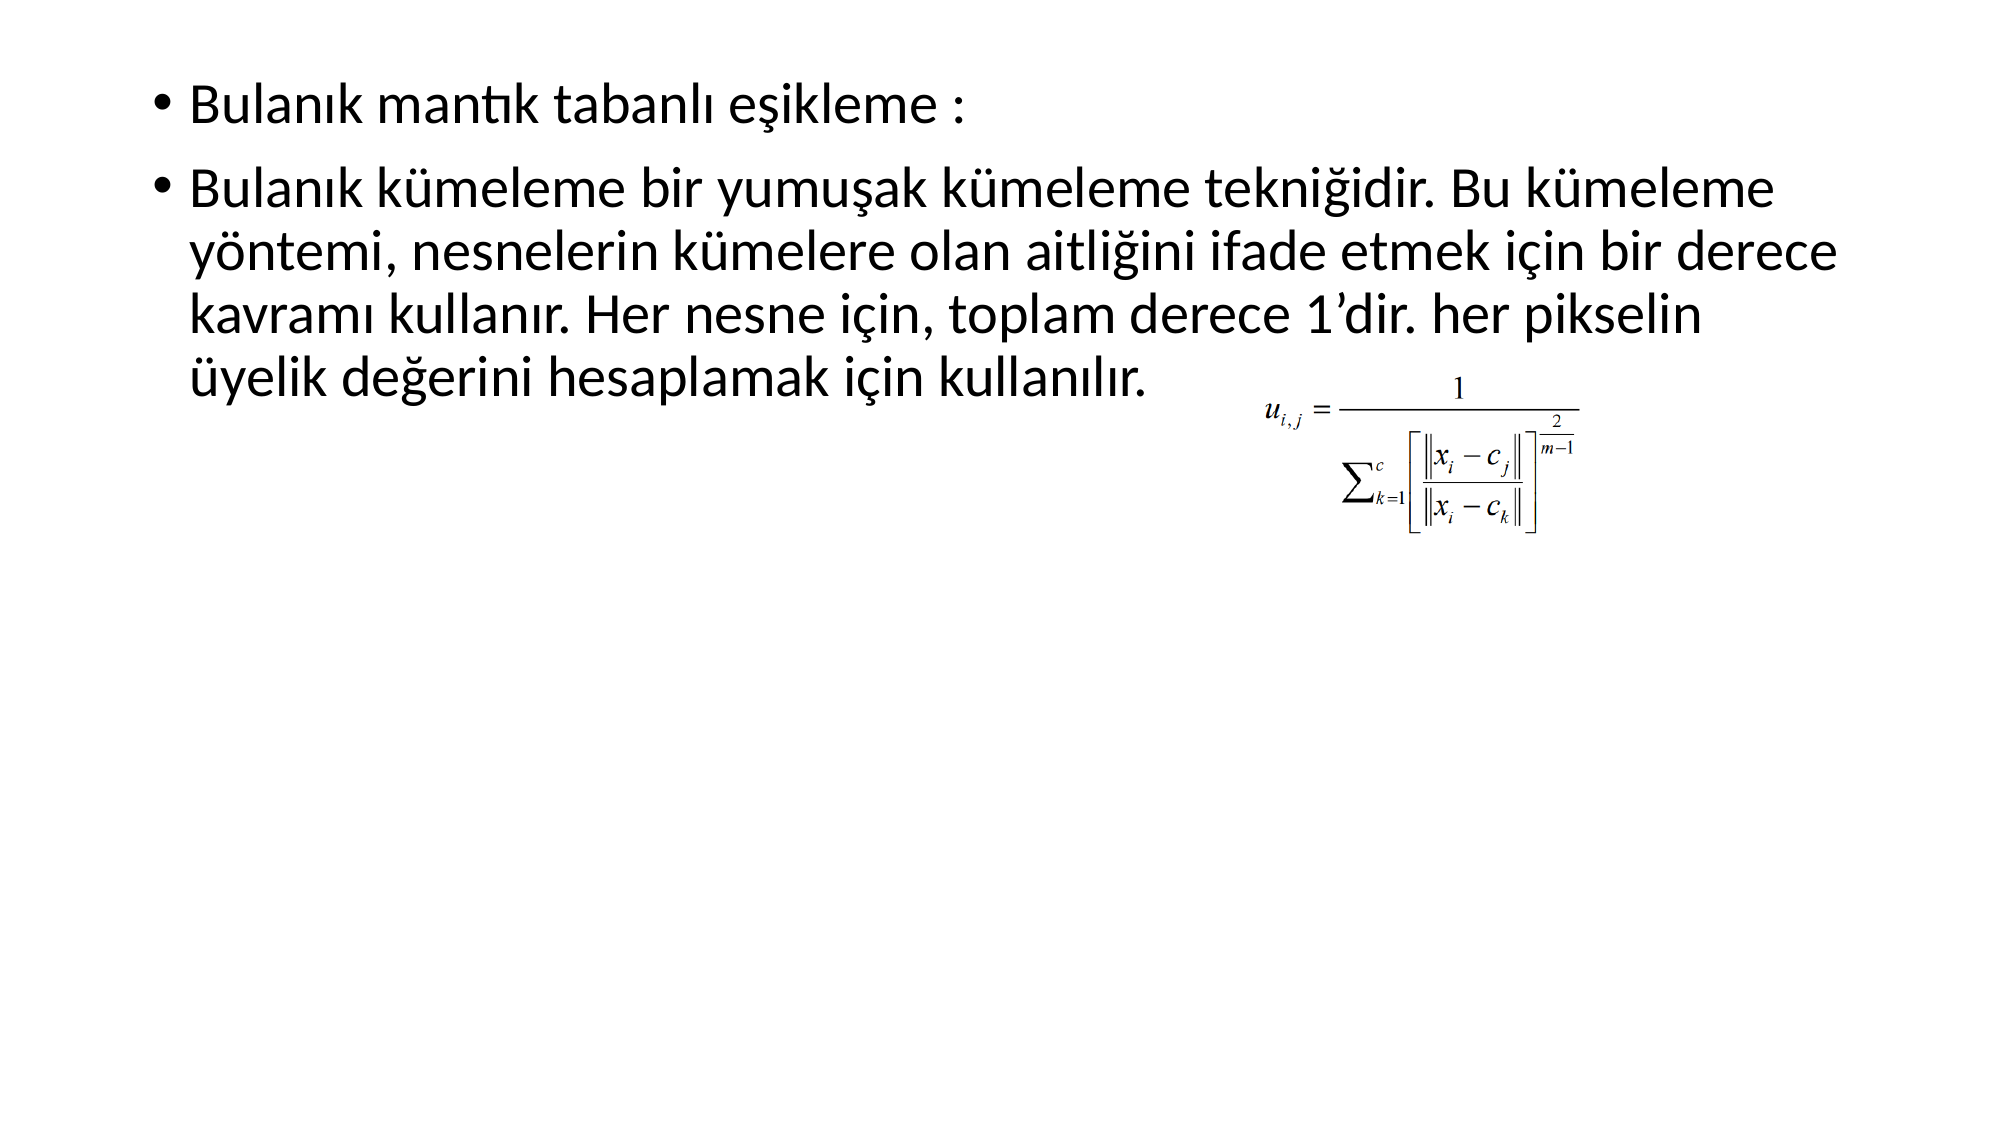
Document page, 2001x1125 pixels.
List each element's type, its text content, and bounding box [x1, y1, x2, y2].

picture [1249, 360, 1647, 557]
list Bulanık mantık tabanlı eşikleme : Bulanık kümeleme bir yumuşak kümeleme tekniğidir. Bu kümeleme yöntemi, nesnelerin kümelere olan aitliğini ifade etmek için bir derece kavramı kullanır. Her nesne için, toplam derece 1’dir. her pikselin üyelik değerini hesaplamak için kullanılır. [137, 65, 1863, 1014]
